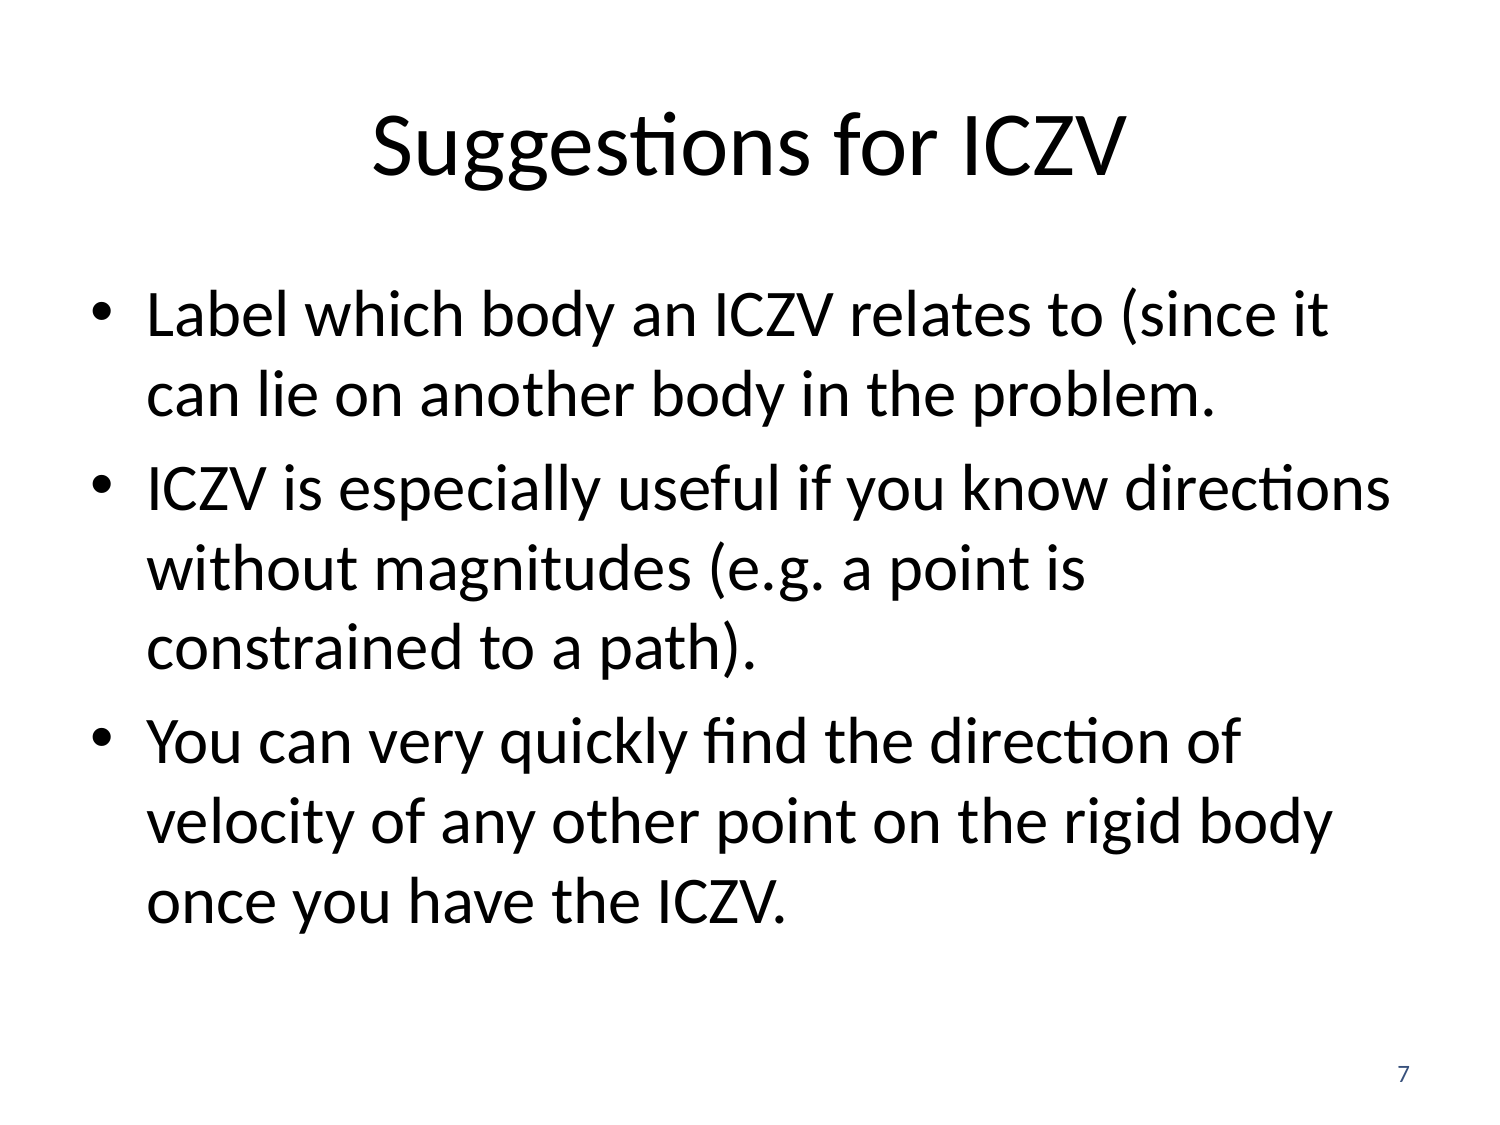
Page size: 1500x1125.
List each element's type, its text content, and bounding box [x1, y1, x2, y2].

title Suggestions for ICZV [75, 45, 1425, 233]
slide_number 7 [1074, 1042, 1425, 1103]
list Label which body an ICZV relates to (since it can lie on another body in the problem. ICZV is especially useful if you know directions without magnitudes (e.g. a point is constrained to a path). You can very quickly find the direction of velocity of any other point on the rigid body once you have the ICZV. [75, 262, 1425, 1005]
